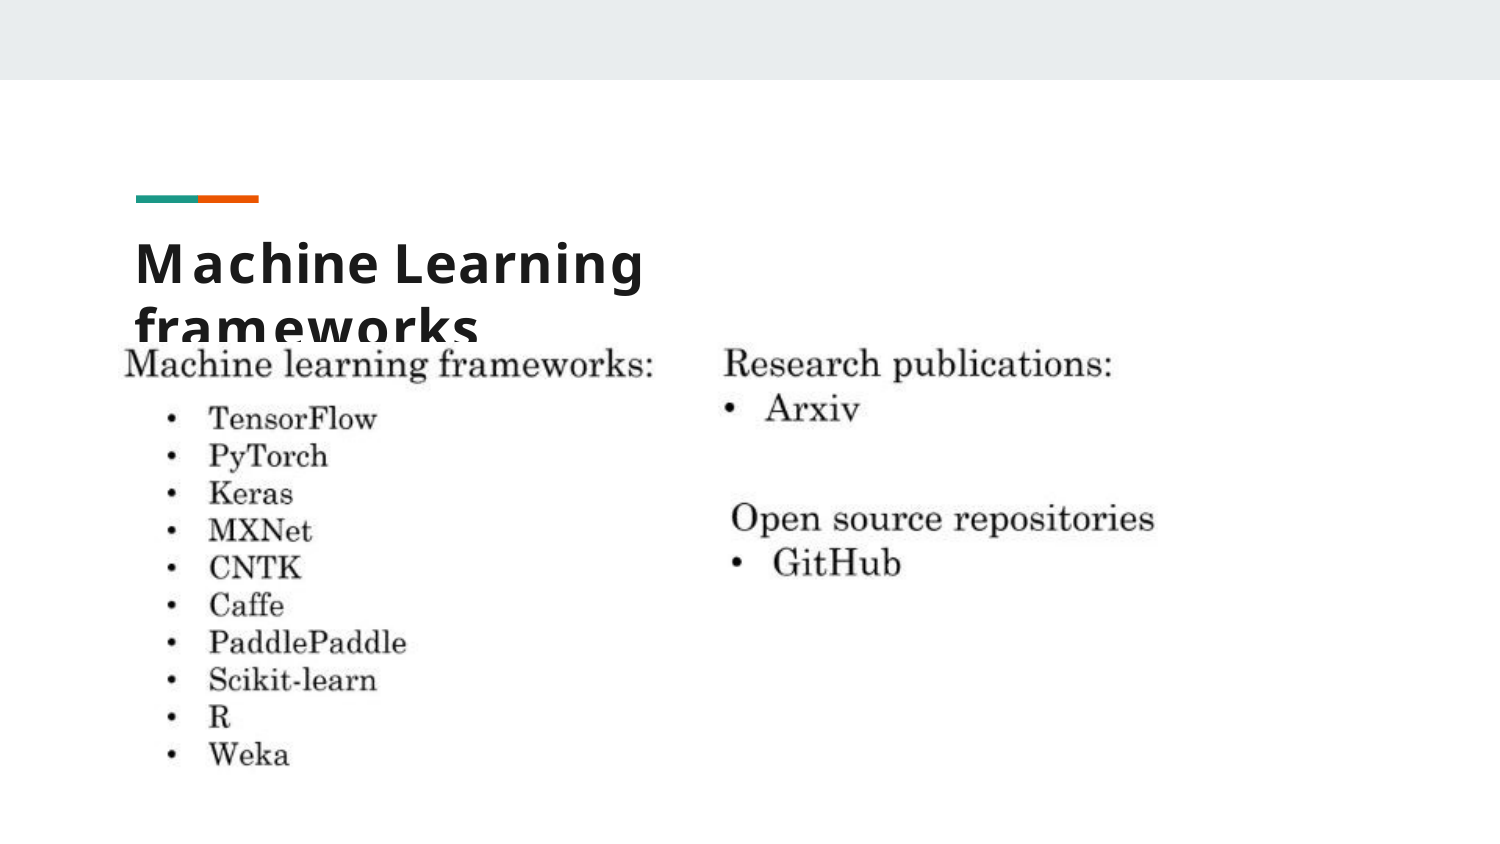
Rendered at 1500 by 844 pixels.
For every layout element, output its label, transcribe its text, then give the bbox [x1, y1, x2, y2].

title Machine Learning frameworks [132, 226, 931, 340]
picture [118, 341, 1159, 776]
